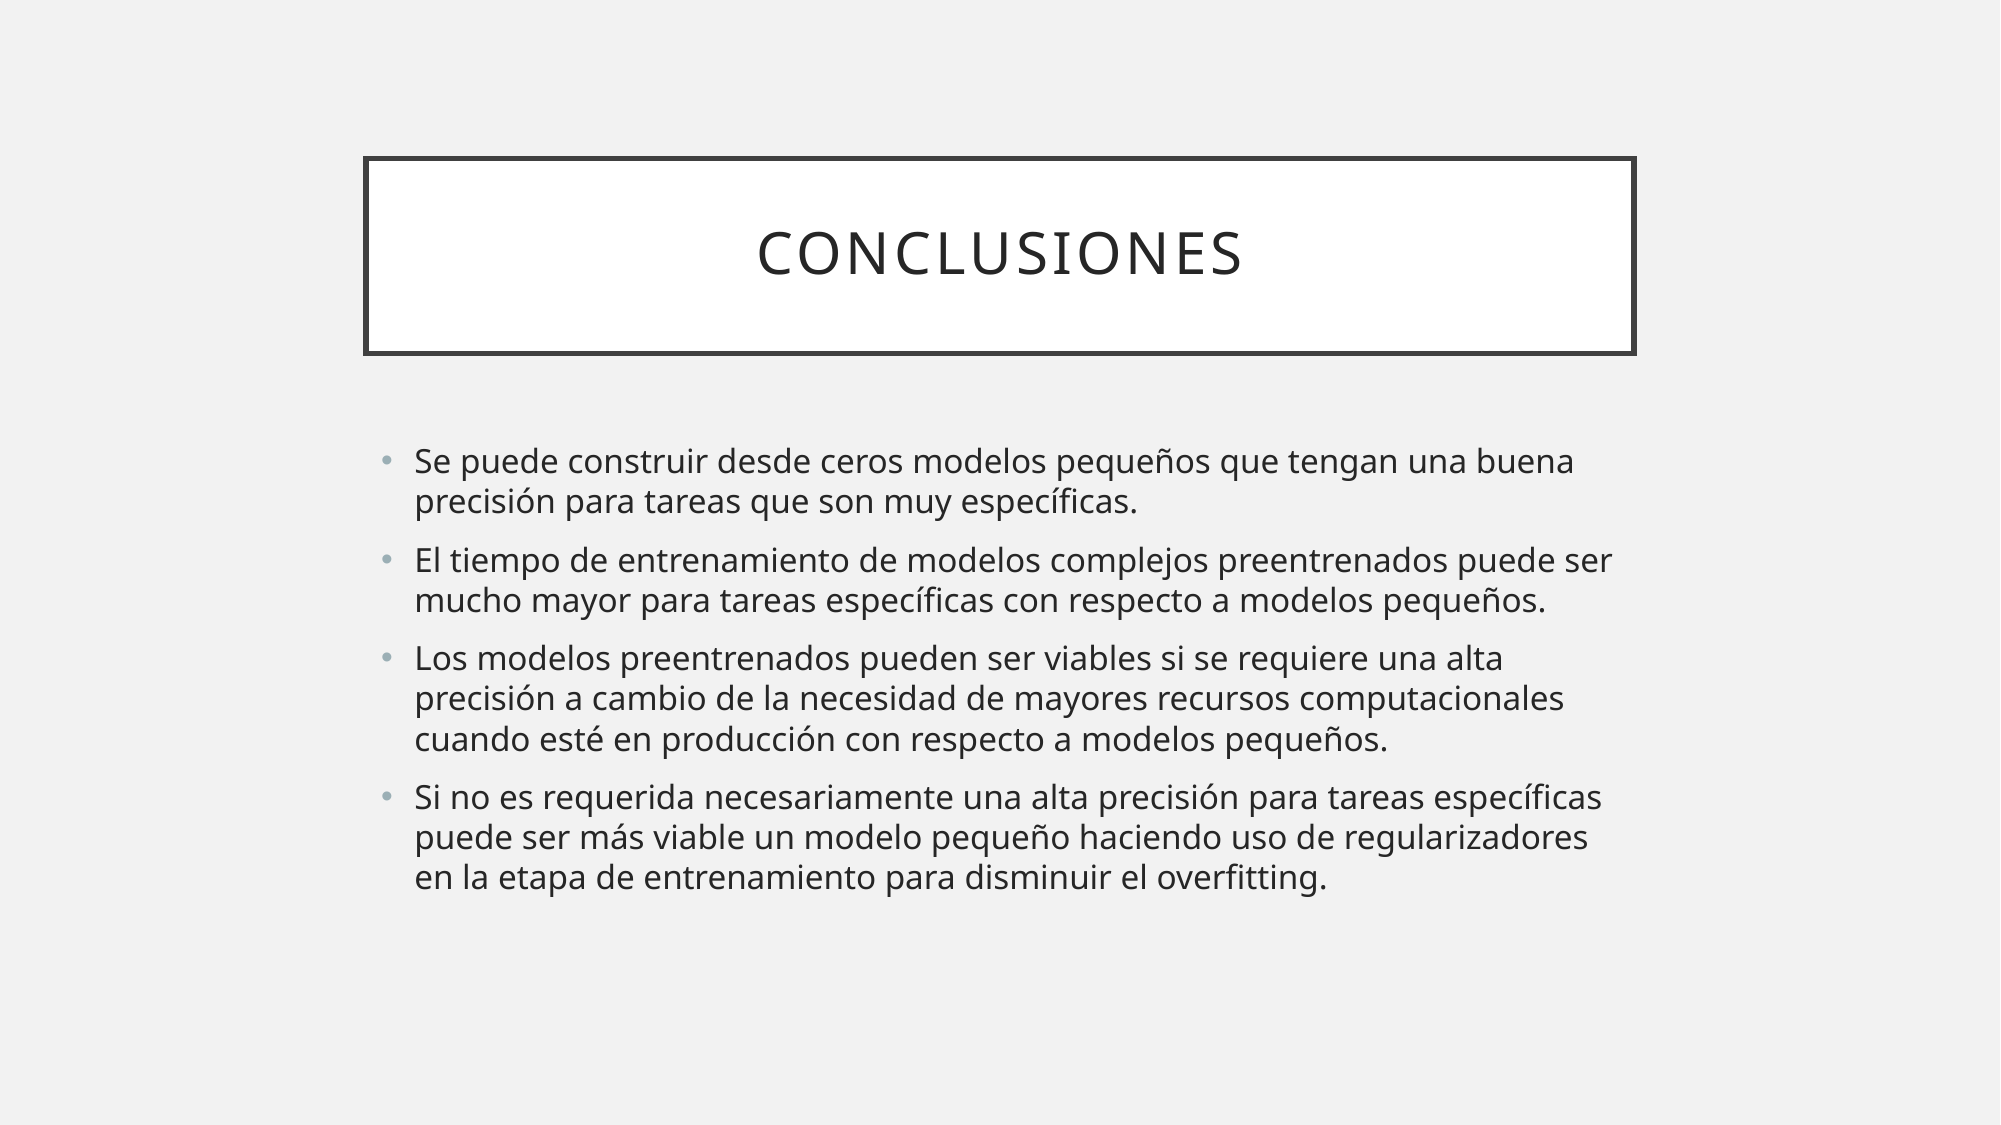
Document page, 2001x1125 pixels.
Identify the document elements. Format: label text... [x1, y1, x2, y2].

title Conclusiones [363, 156, 1637, 356]
list Se puede construir desde ceros modelos pequeños que tengan una buena precisión para tareas que son muy específicas. El tiempo de entrenamiento de modelos complejos preentrenados puede ser mucho mayor para tareas específicas con respecto a modelos pequeños. Los modelos preentrenados pueden ser viables si se requiere una alta precisión a cambio de la necesidad de mayores recursos computacionales cuando esté en producción con respecto a modelos pequeños. Si no es requerida necesariamente una alta precisión para tareas específicas puede ser más viable un modelo pequeño haciendo uso de regularizadores en la etapa de entrenamiento para disminuir el overfitting. [366, 432, 1634, 942]
